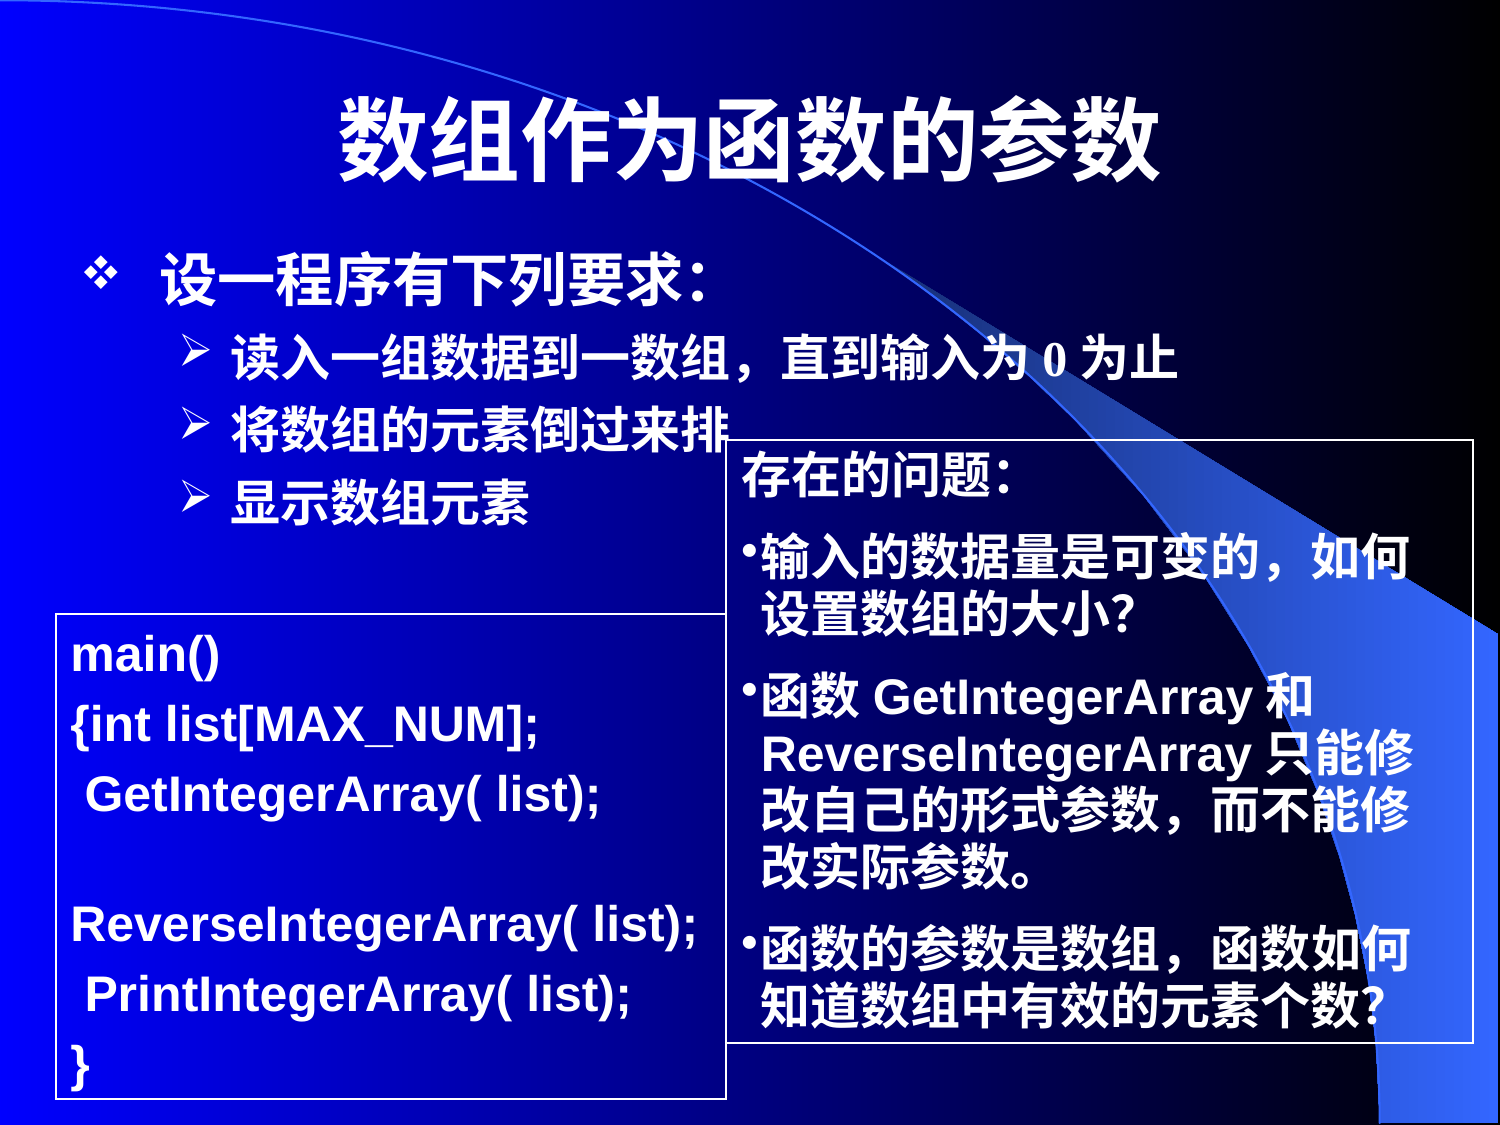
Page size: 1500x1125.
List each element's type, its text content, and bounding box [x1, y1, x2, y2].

title 数组作为函数的参数 [112, 44, 1388, 231]
text_box 存在的问题： 输入的数据量是可变的，如何设置数组的大小？ 函数GetIntegerArray和ReverseIntegerArray只能修改自己的形式参数，而不能修改实际参数。 函数的参数是数组，函数如何知道数组中有效的元素个数？ [726, 440, 1474, 1043]
text_box main() {int list[MAX_NUM]; GetIntegerArray( list); ReverseIntegerArray( list); PrintIntegerArray( list); } [55, 614, 727, 1099]
list 设一程序有下列要求： 读入一组数据到一数组，直到输入为0为止 将数组的元素倒过来排 显示数组元素 [65, 231, 1472, 555]
